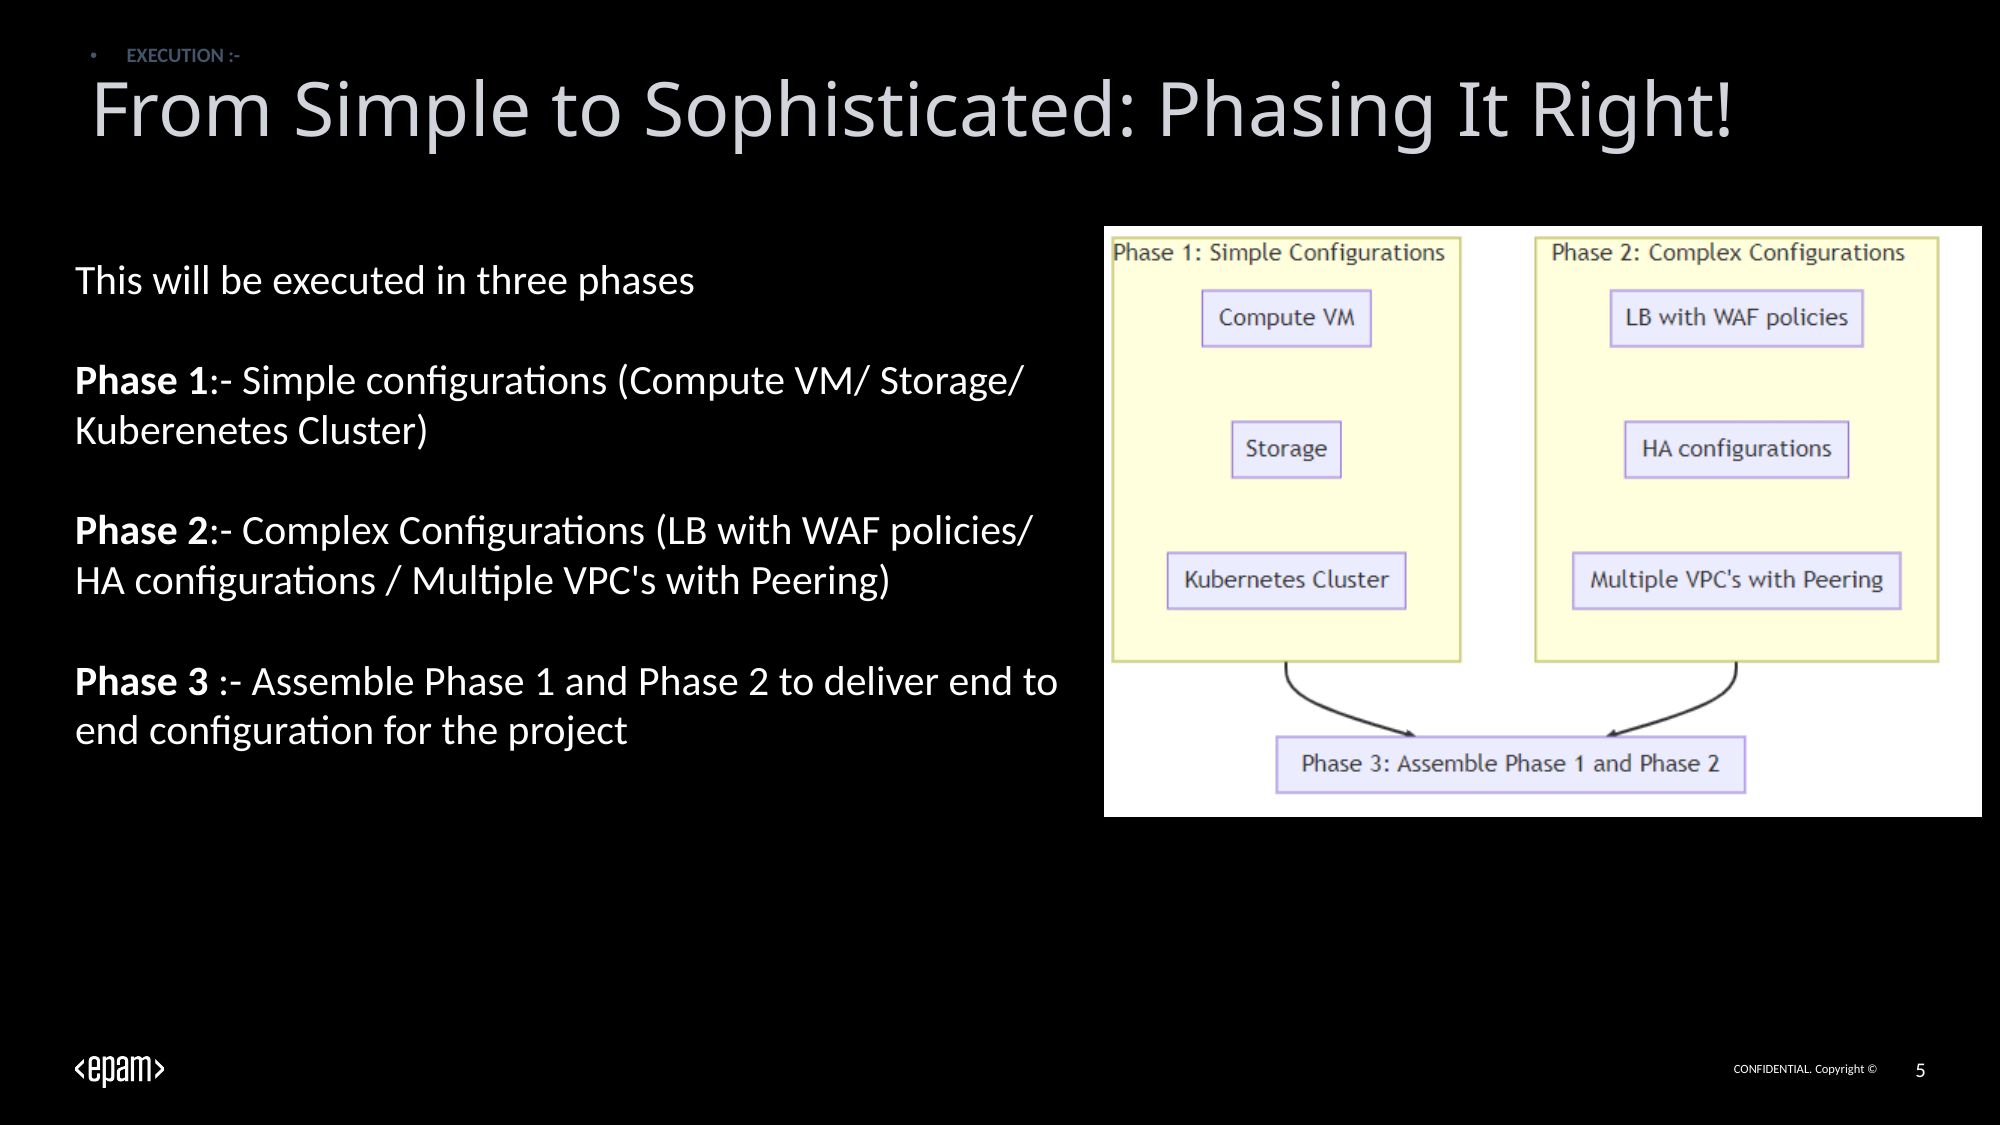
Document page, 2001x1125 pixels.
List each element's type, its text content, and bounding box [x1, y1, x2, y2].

title From Simple to Sophisticated: Phasing It Right! [75, 75, 1925, 150]
picture [75, 1056, 164, 1088]
list Execution :- [75, 37, 668, 75]
picture [1104, 226, 1982, 817]
text_box This will be executed in three phases Phase 1:- Simple configurations (Compute VM/ Storage/ Kuberenetes Cluster) Phase 2:- Complex Configurations (LB with WAF policies/ HA configurations / Multiple VPC's with Peering) Phase 3 :- Assemble Phase 1 and Phase 2 to deliver end to end configuration for the project [75, 253, 1089, 754]
